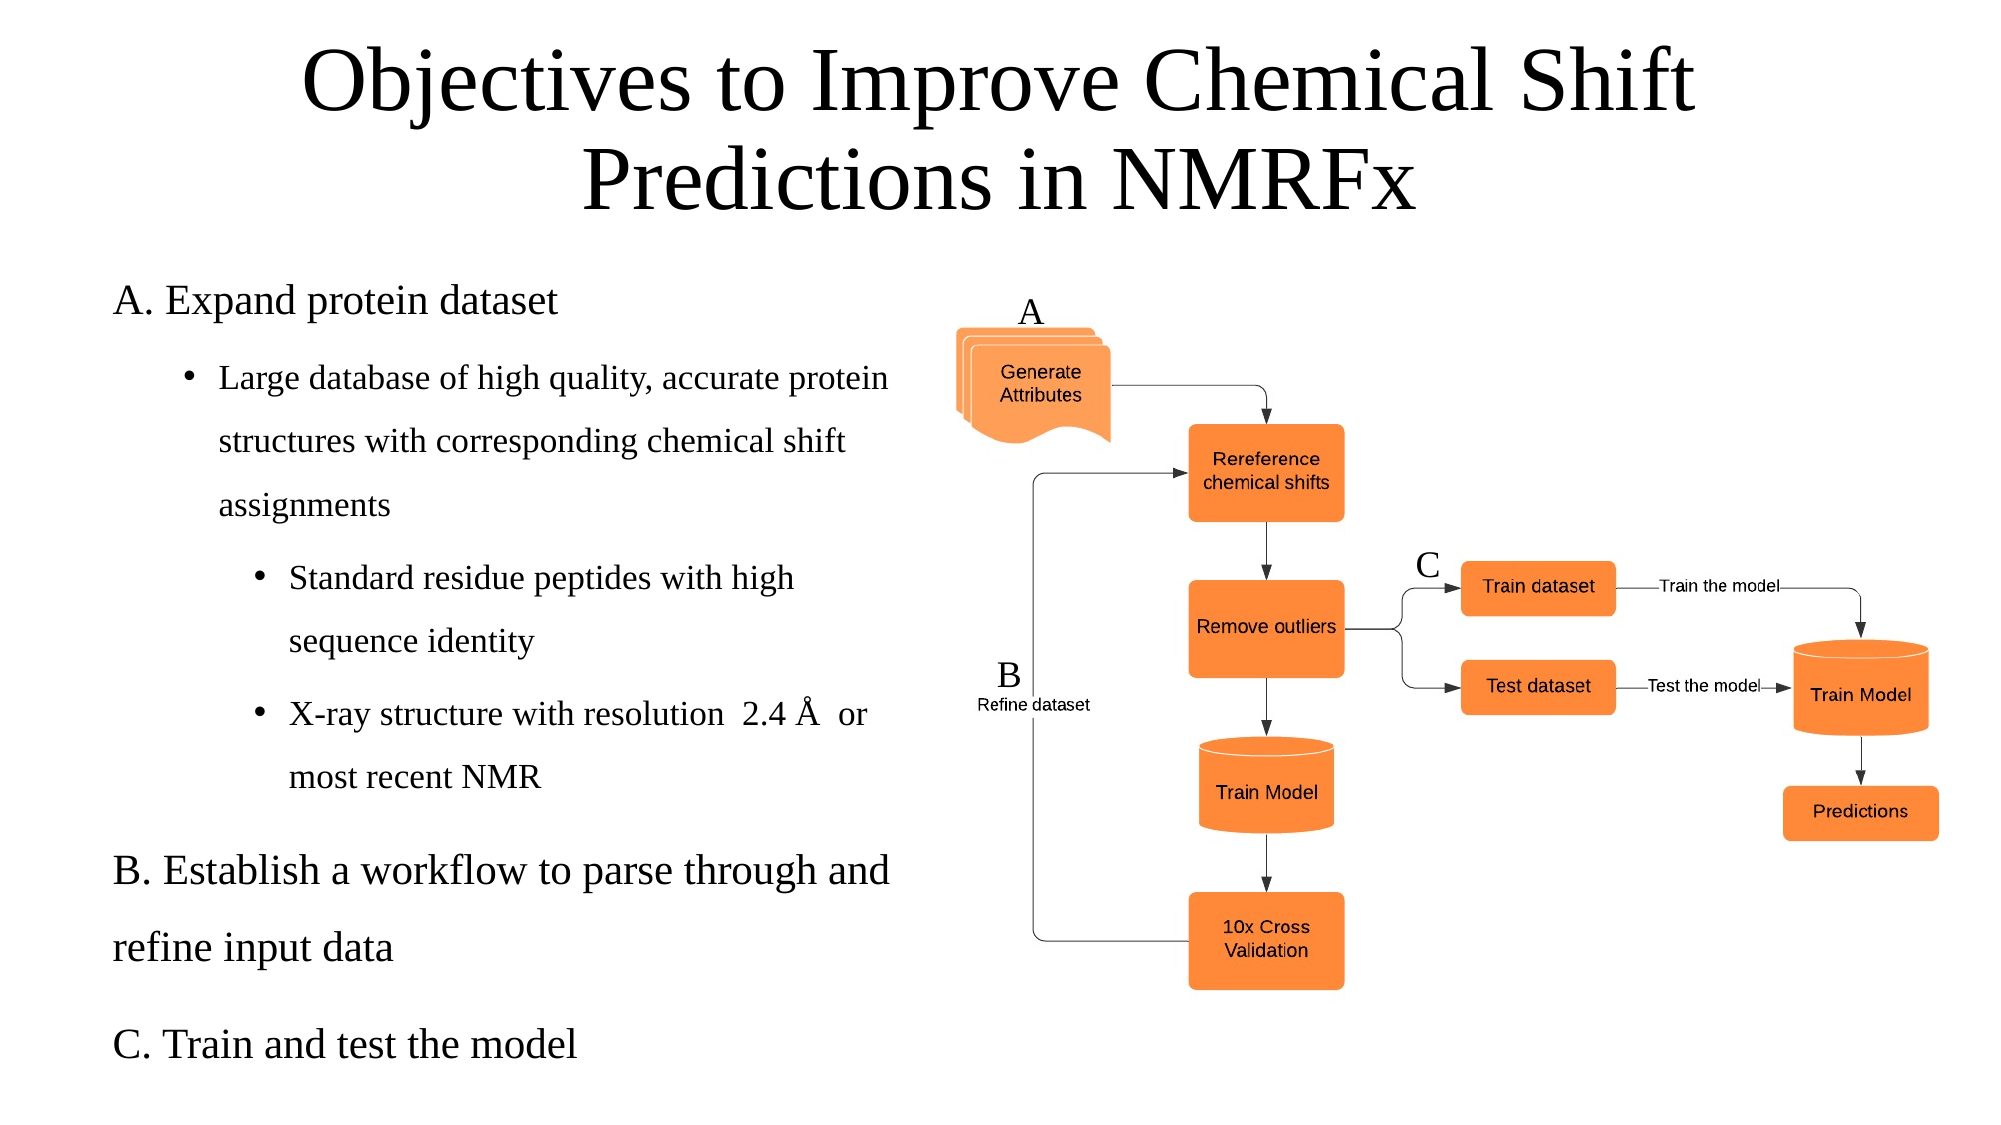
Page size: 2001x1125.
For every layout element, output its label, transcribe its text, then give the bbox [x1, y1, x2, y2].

picture [888, 310, 1971, 1007]
title Objectives to Improve Chemical Shift Predictions in NMRFx [137, 21, 1863, 239]
text_box A [1002, 279, 1061, 310]
